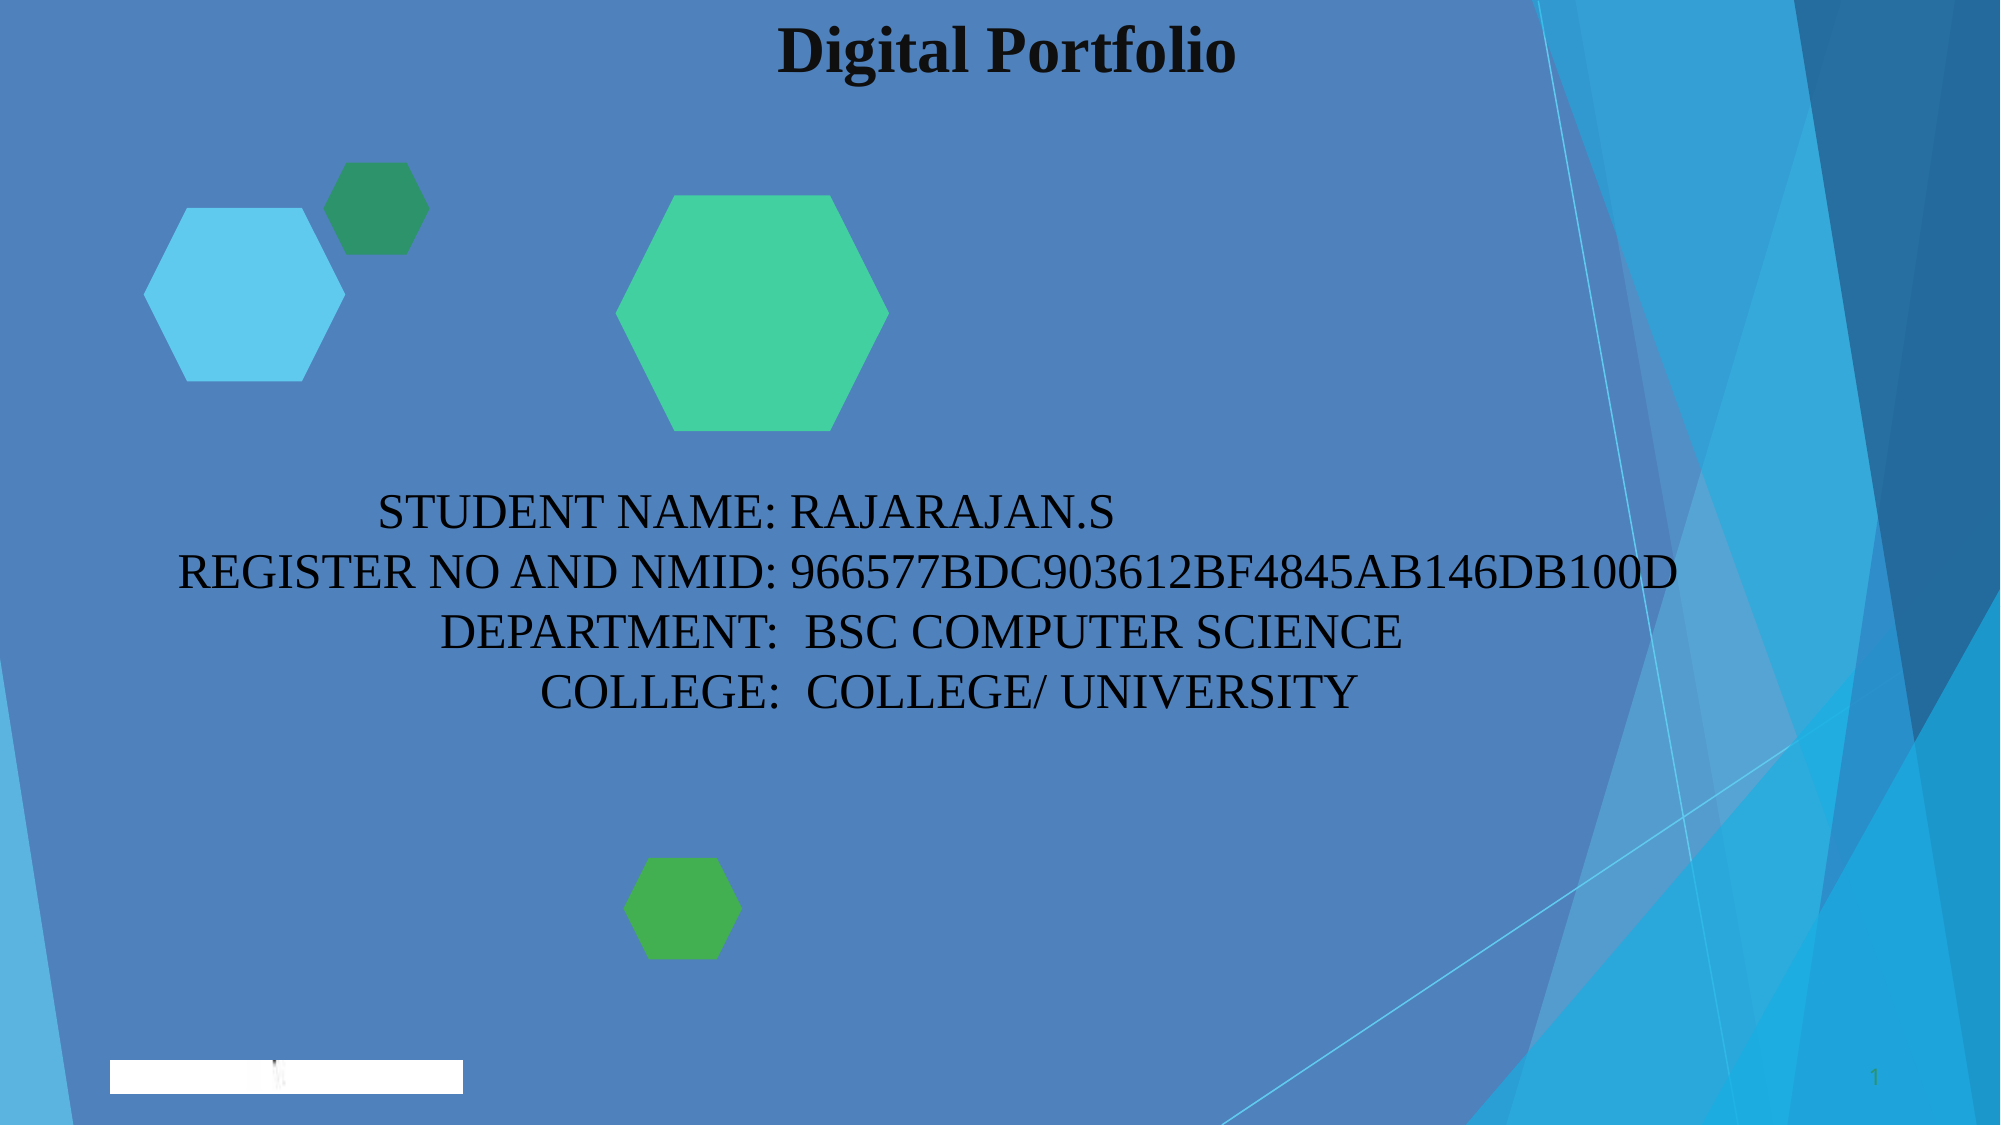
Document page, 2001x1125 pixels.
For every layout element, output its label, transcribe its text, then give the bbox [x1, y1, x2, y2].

picture [110, 1060, 463, 1094]
title Digital Portfolio [249, 3, 1502, 194]
text_box STUDENT NAME: RAJARAJAN.S REGISTER NO AND NMID: 966577BDC903612BF4845AB146DB100D DEPARTMENT: BSC COMPUTER SCIENCE COLLEGE: COLLEGE/ UNIVERSITY [162, 471, 1863, 787]
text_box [143, 162, 430, 382]
slide_number 1 [1862, 1061, 1888, 1125]
text_box [623, 857, 743, 960]
text_box [615, 195, 890, 432]
